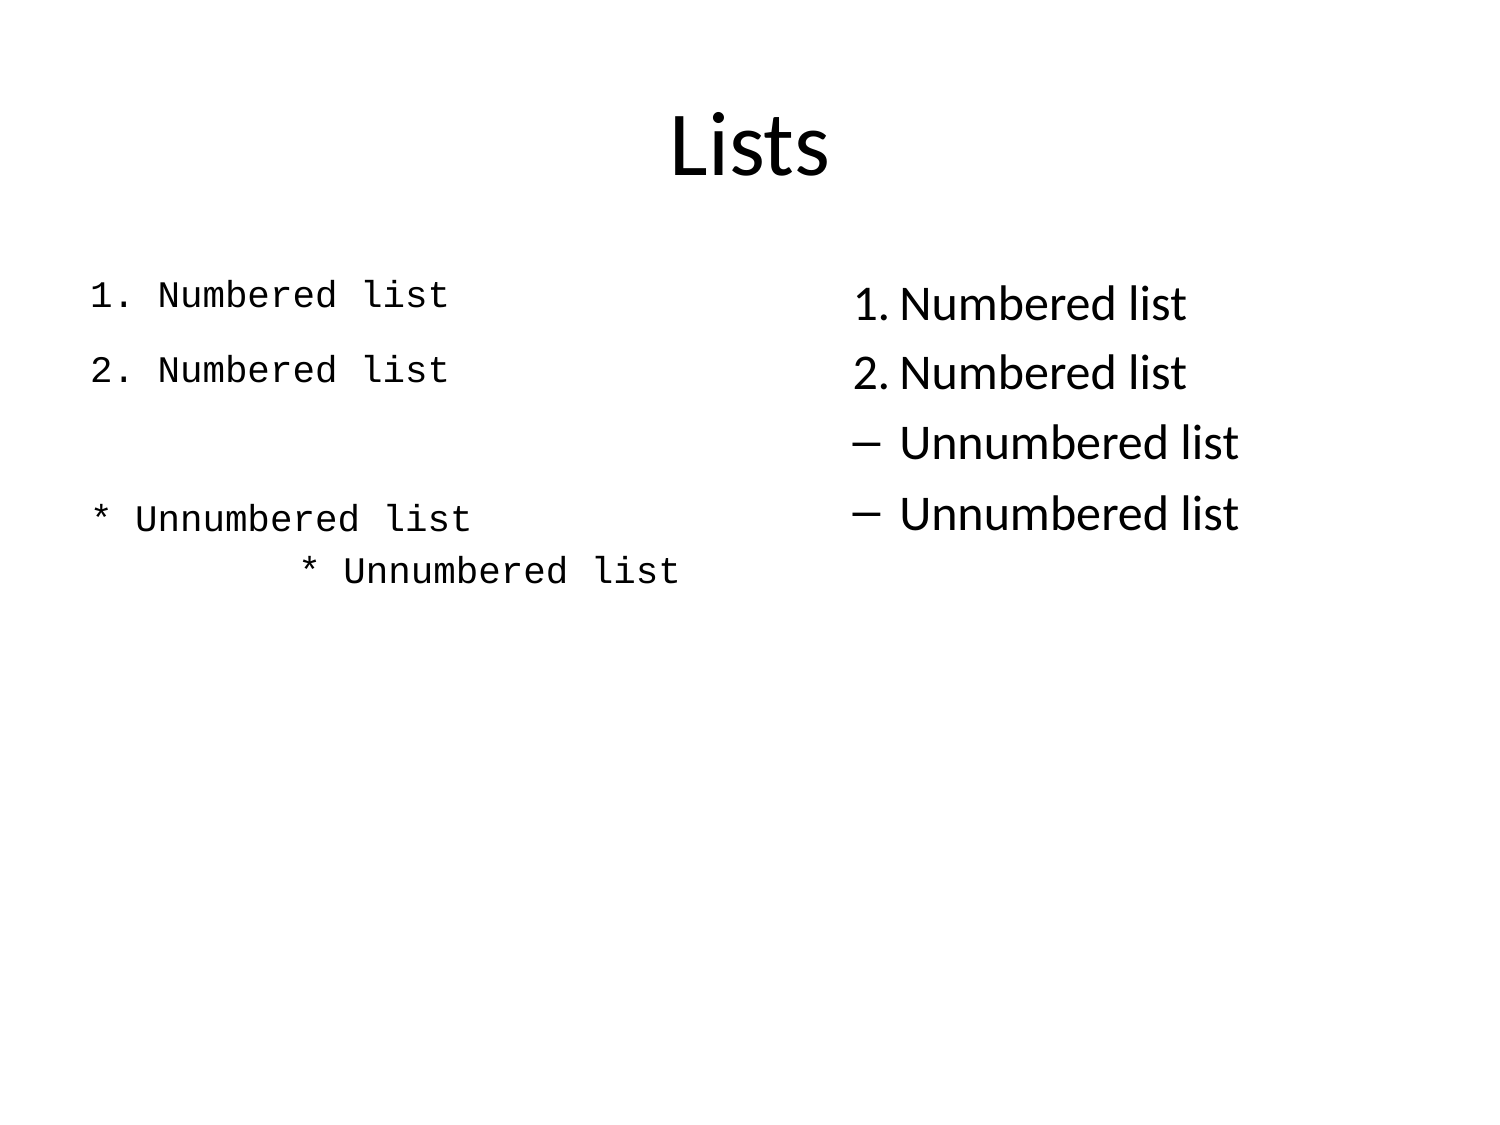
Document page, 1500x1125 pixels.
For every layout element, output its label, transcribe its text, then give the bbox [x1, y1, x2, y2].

title Lists [75, 45, 1425, 233]
list 1. Numbered list 2. Numbered list * Unnumbered list * Unnumbered list [75, 262, 738, 1005]
list Numbered list Numbered list Unnumbered list Unnumbered list [762, 262, 1425, 1005]
